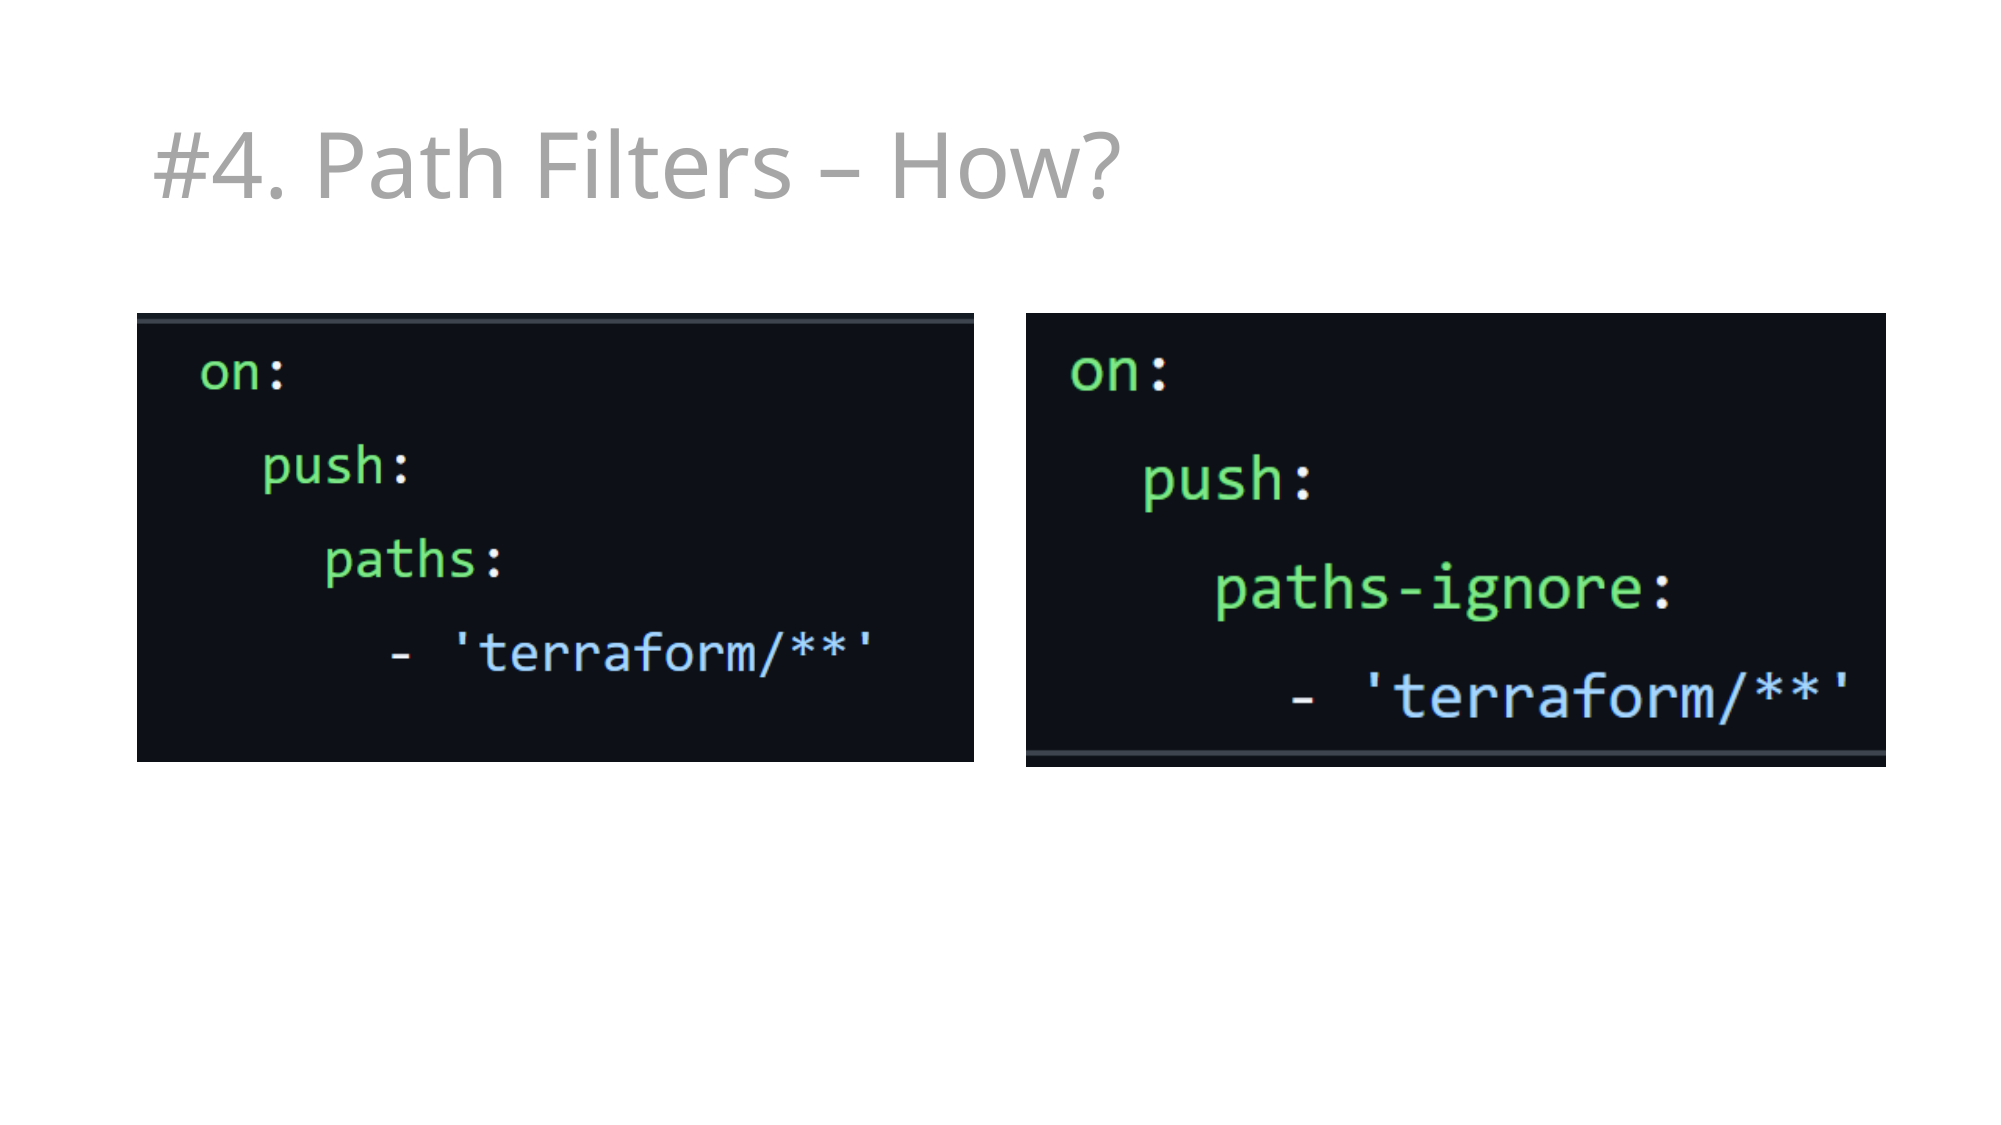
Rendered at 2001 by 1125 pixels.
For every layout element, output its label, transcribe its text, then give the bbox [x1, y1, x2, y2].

picture [1026, 313, 1886, 767]
title #4. Path Filters – How? [137, 59, 1863, 278]
picture [137, 313, 974, 762]
